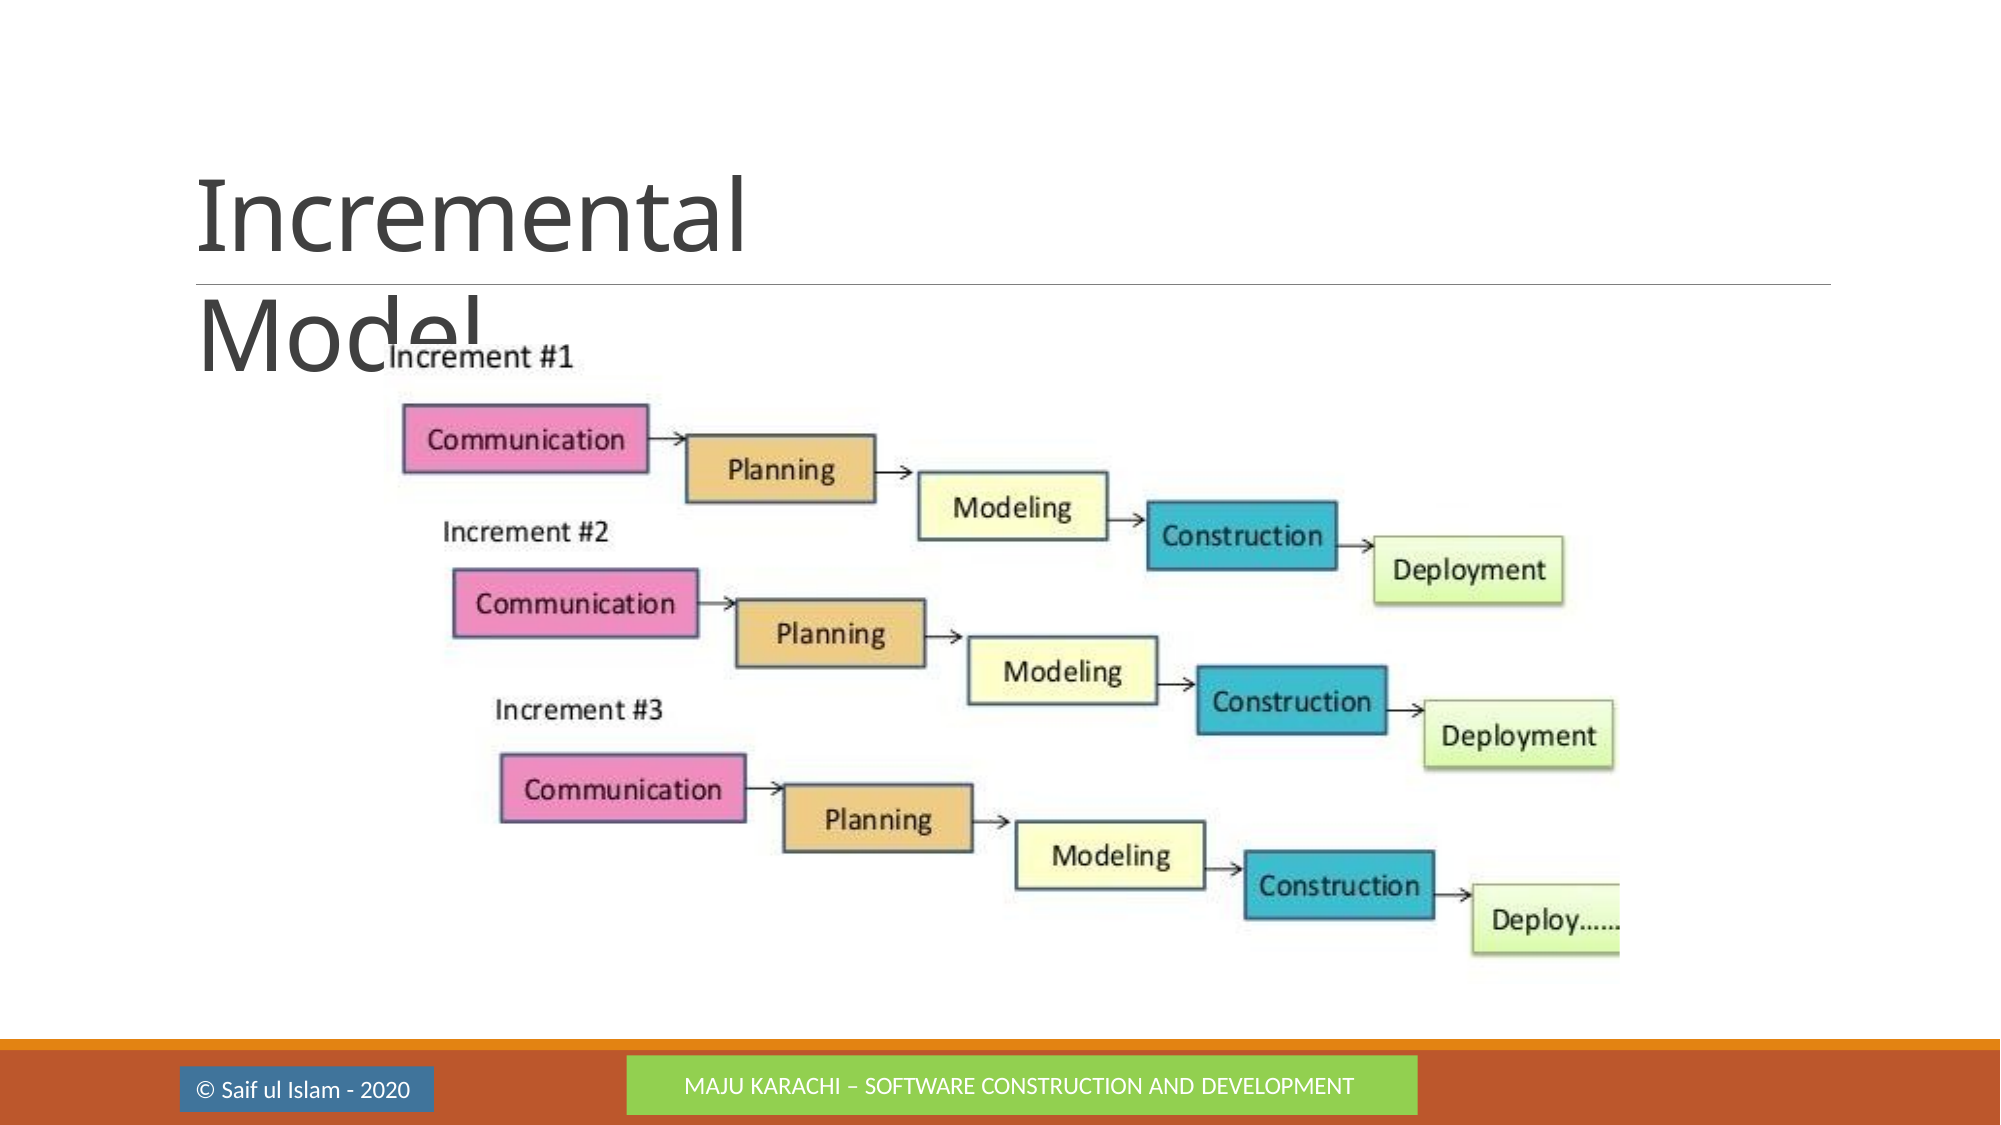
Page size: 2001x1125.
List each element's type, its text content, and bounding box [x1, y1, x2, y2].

slide_number © Saif ul Islam - 2020 [192, 1077, 414, 1125]
text_box [383, 344, 1620, 984]
footer MAJU KARACHI – SOFTWARE CONSTRUCTION AND DEVELOPMENT [682, 1073, 1362, 1125]
title Incremental Model [192, 149, 946, 392]
text_box [626, 1055, 1418, 1115]
